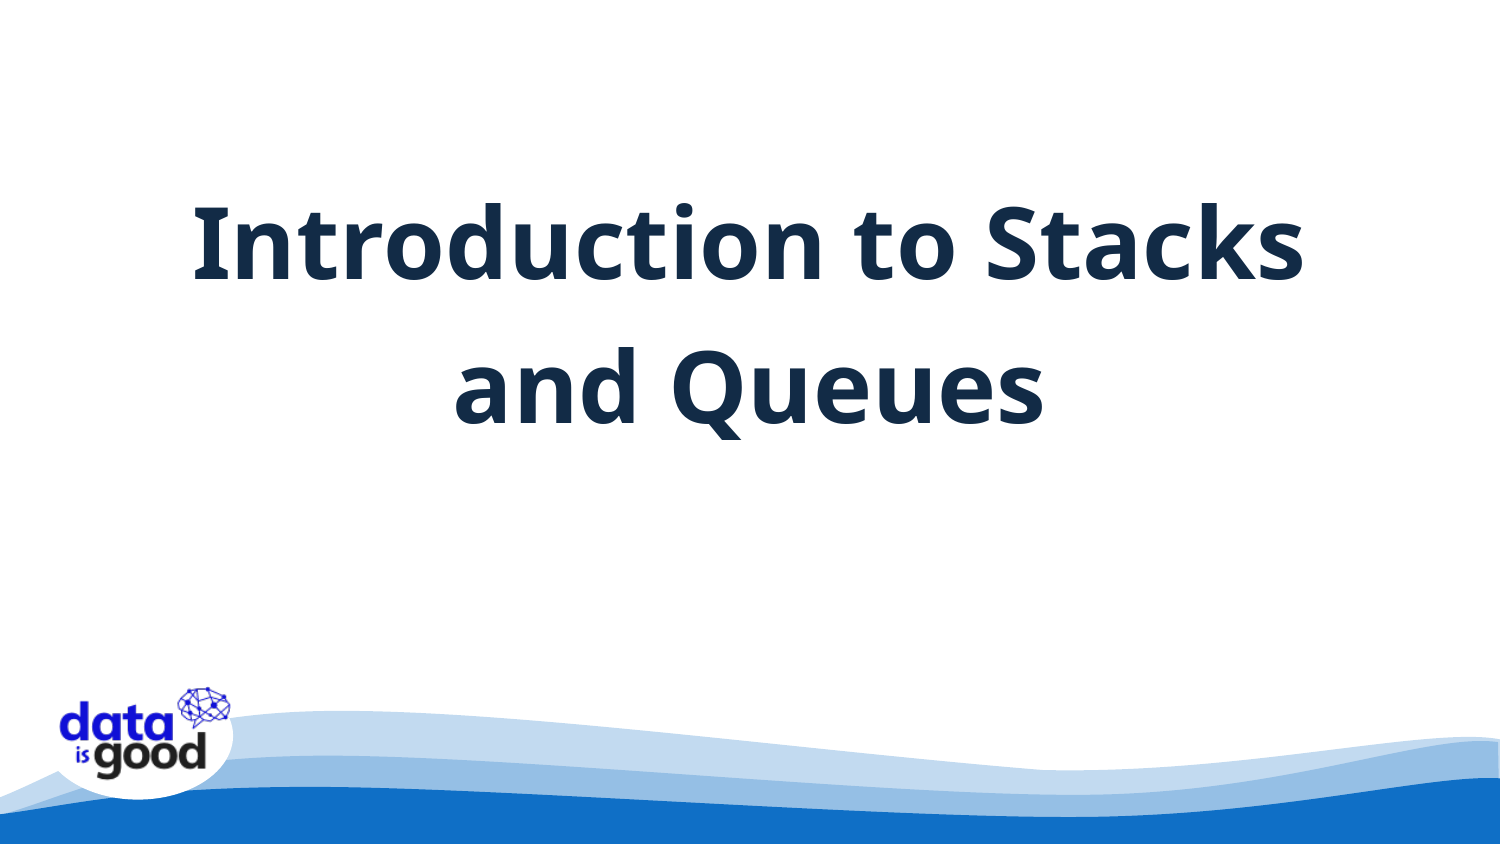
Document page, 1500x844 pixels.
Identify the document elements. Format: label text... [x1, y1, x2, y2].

picture [58, 685, 231, 804]
title Introduction to Stacks and Queues [176, 140, 1324, 460]
